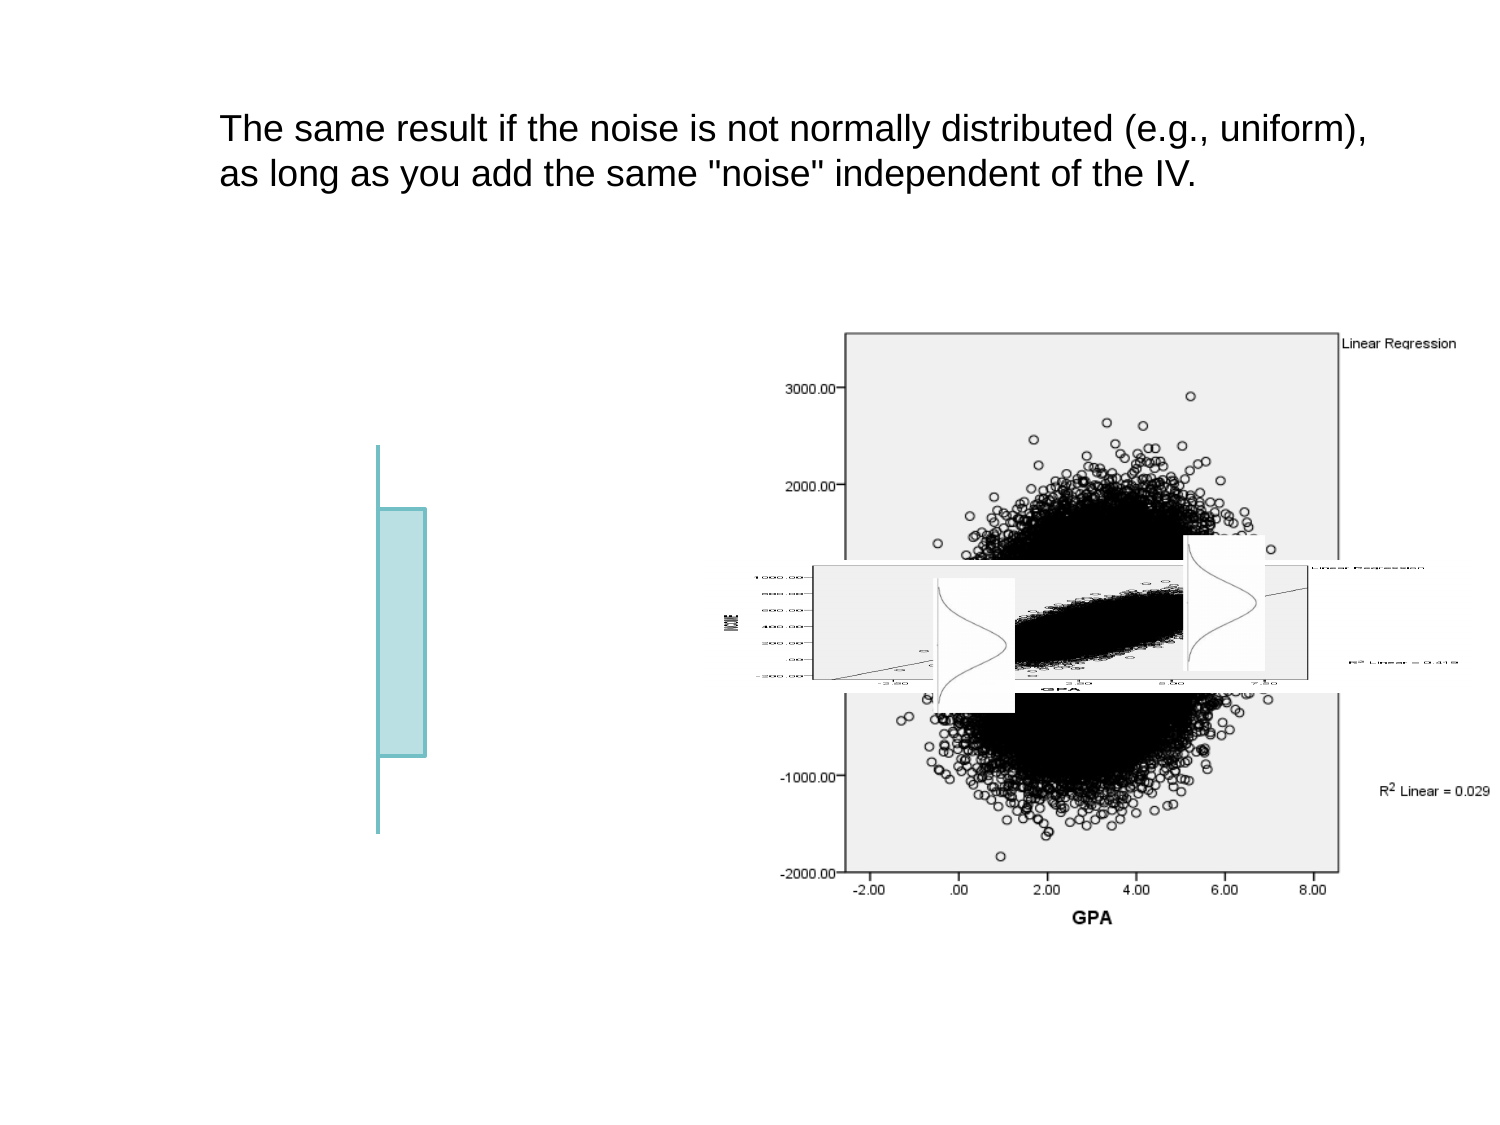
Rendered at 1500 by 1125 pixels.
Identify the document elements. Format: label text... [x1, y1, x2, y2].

picture [704, 320, 1500, 933]
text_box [377, 445, 426, 835]
text_box The same result if the noise is not normally distributed (e.g., uniform), as long as you add the same "noise" independent of the IV. [204, 96, 1388, 202]
